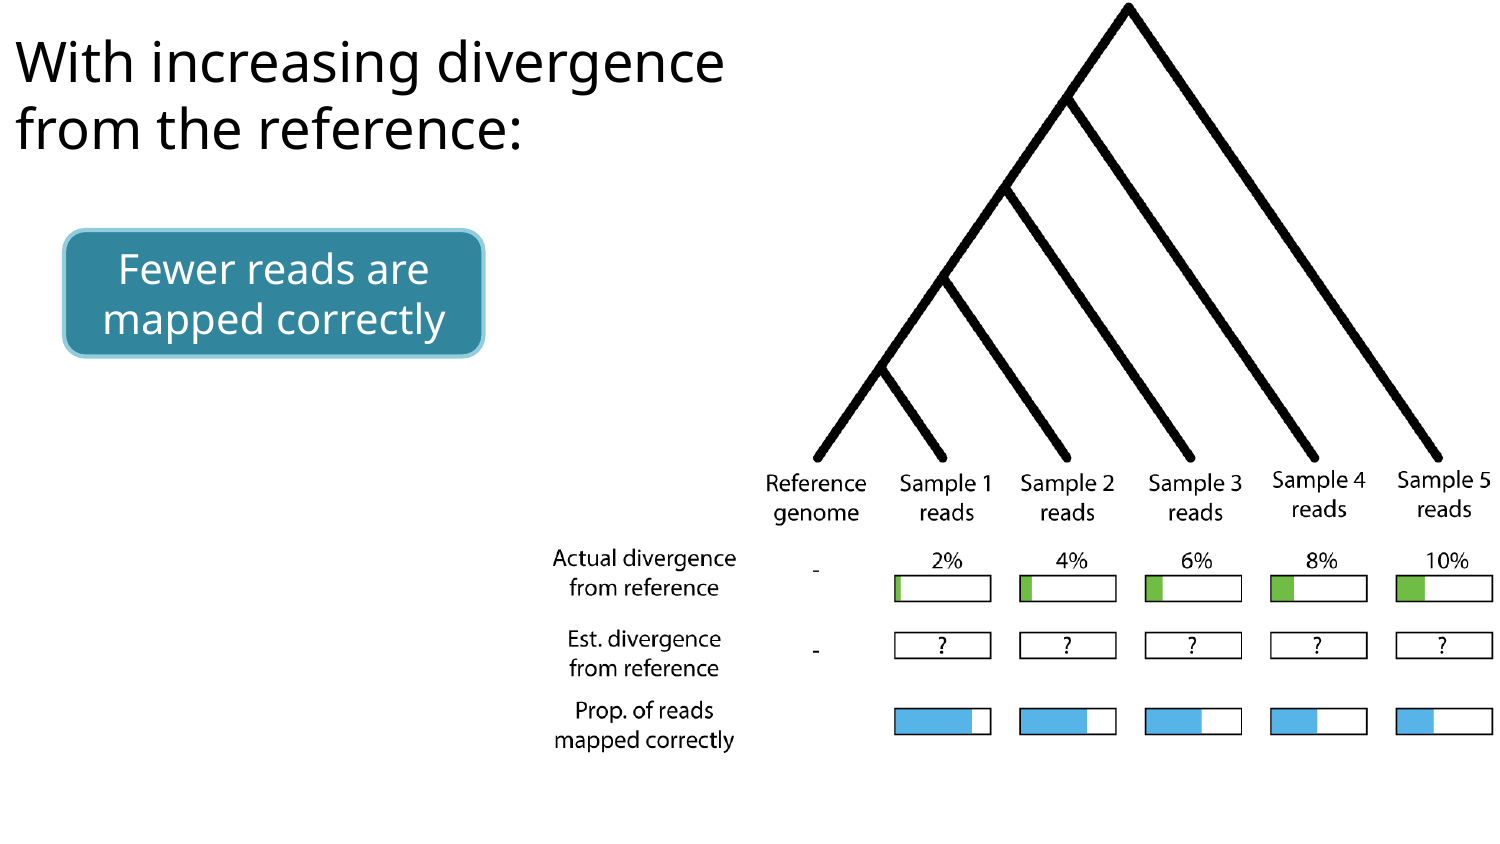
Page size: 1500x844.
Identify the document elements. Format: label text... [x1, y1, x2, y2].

text_box [68, 227, 479, 235]
title With increasing divergence from the reference: [0, 0, 545, 188]
picture [547, 0, 1500, 844]
text_box [68, 351, 480, 359]
text_box Fewer reads are mapped correctly [64, 235, 484, 351]
